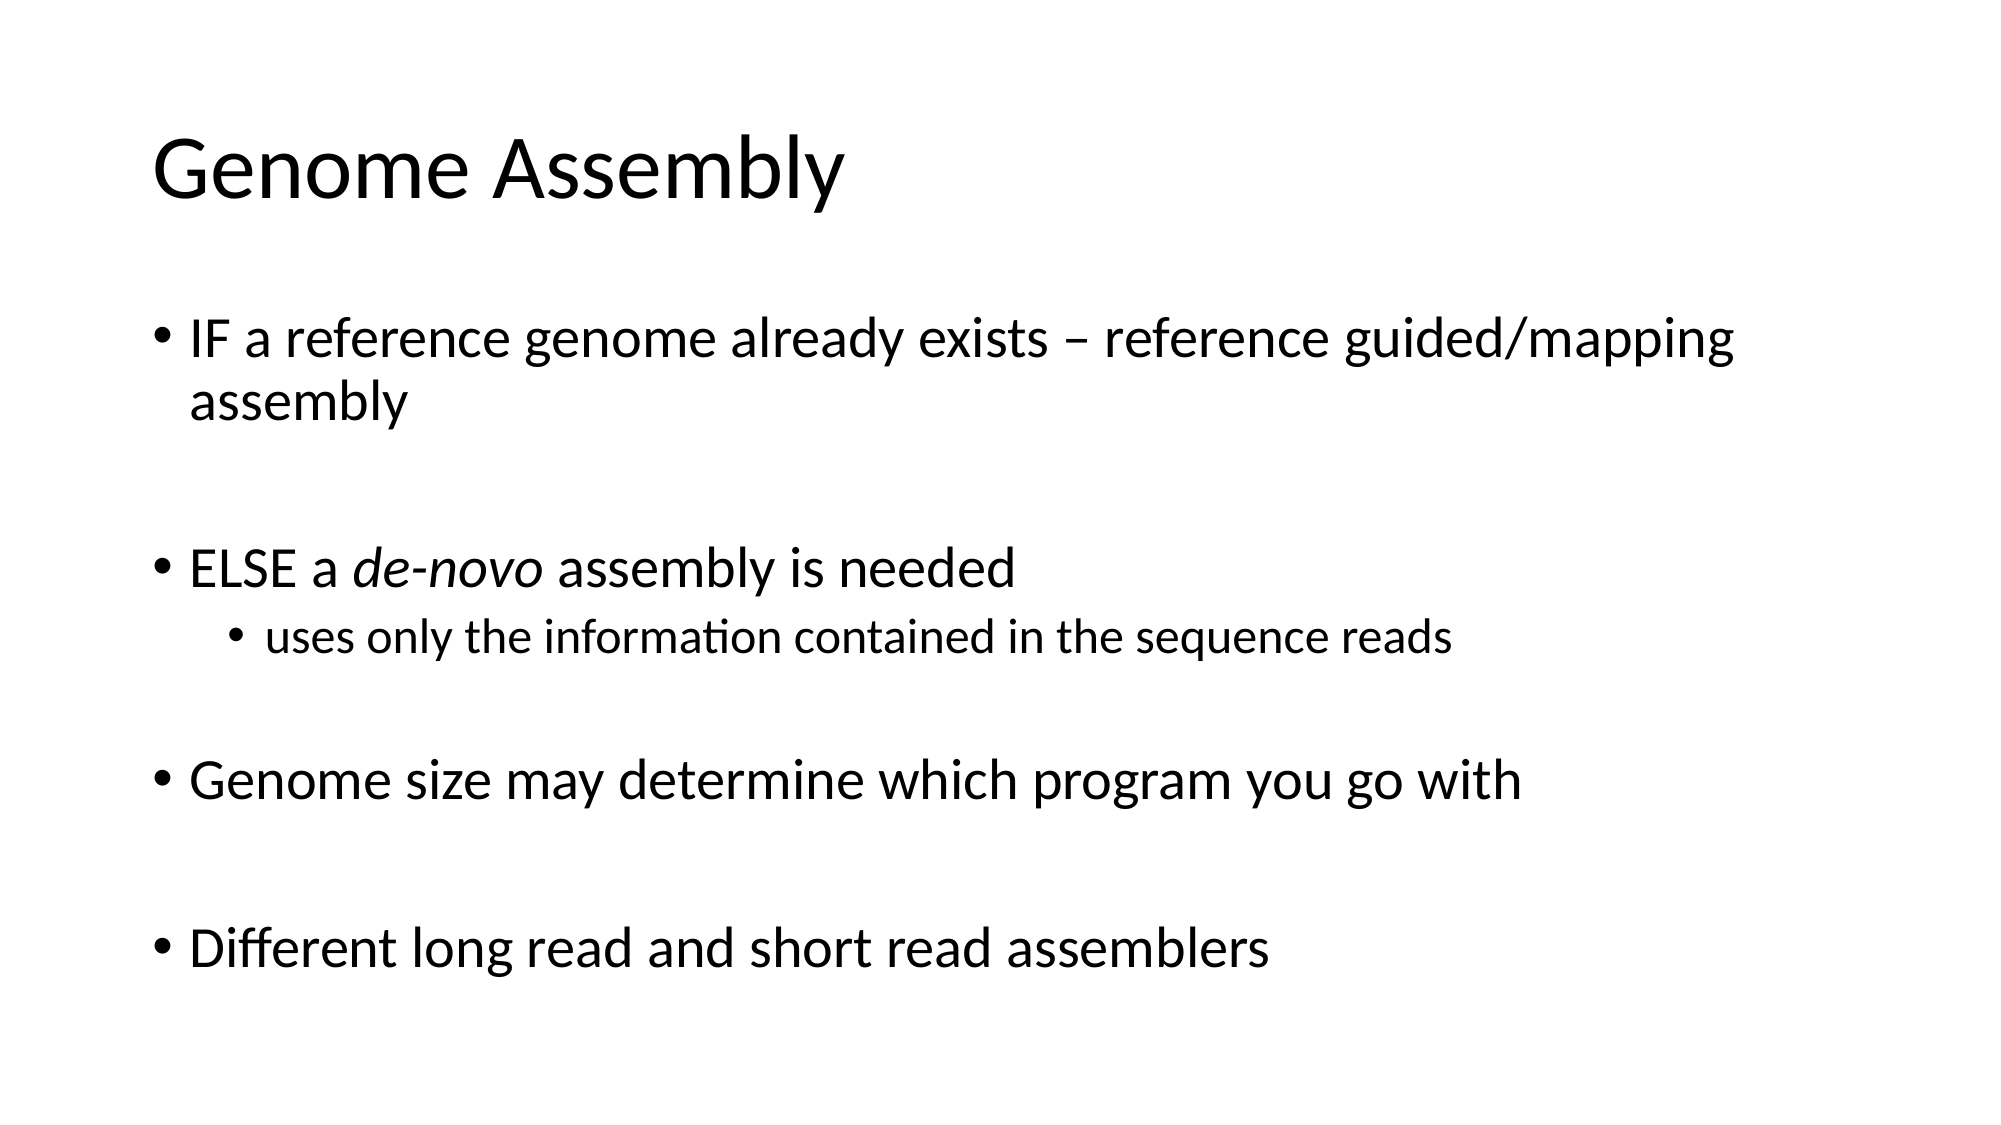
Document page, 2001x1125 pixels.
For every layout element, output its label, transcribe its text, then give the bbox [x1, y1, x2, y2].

title Genome Assembly [137, 59, 1863, 278]
list IF a reference genome already exists – reference guided/mapping assembly ELSE a de-novo assembly is needed uses only the information contained in the sequence reads Genome size may determine which program you go with Different long read and short read assemblers [137, 299, 1863, 1014]
